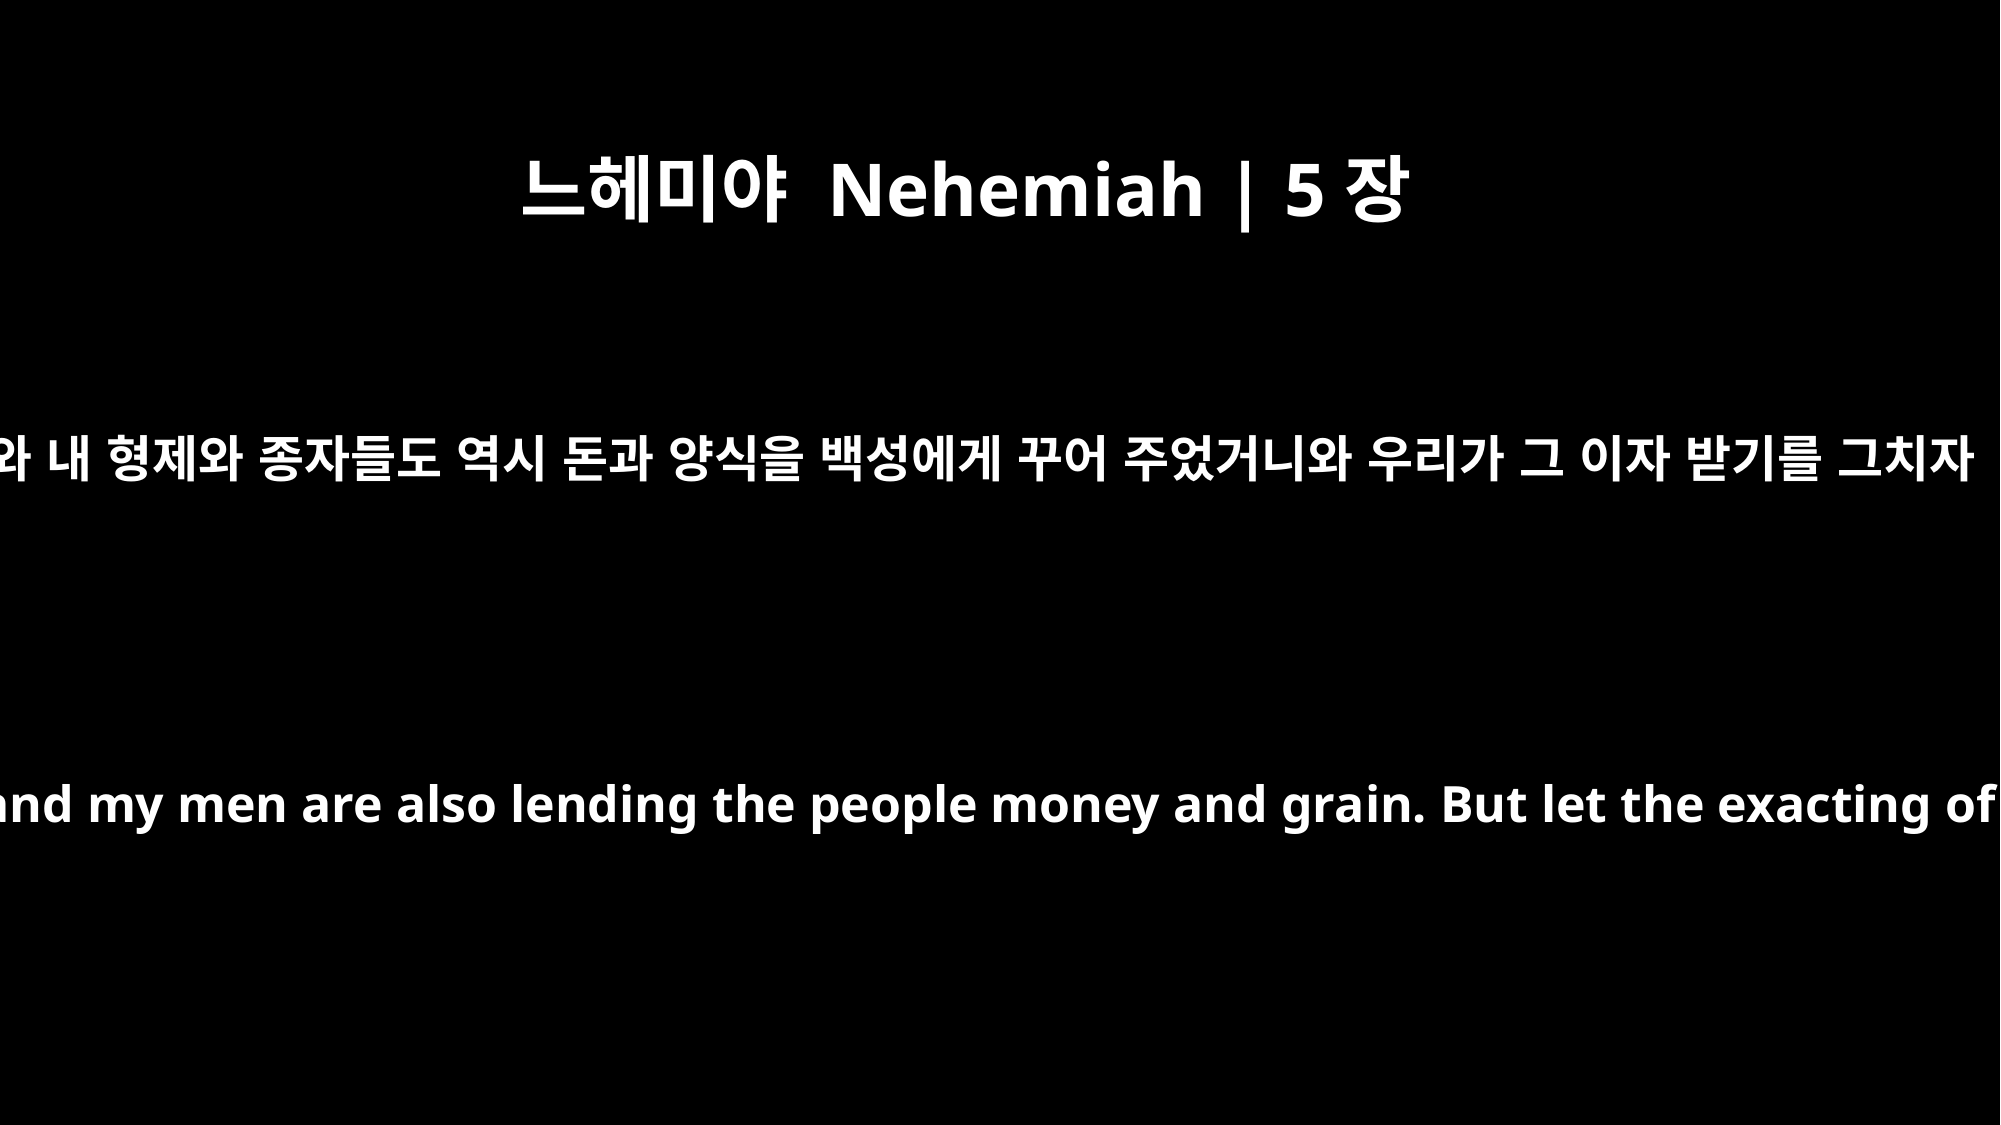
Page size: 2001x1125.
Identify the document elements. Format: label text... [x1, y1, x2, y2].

text_box 느헤미야 Nehemiah | 5장 [505, 136, 1427, 239]
text_box I and my brothers and my men are also lending the people money and grain. But let the exacting of usury stop! [0, 764, 2000, 840]
text_box 10 나와 내 형제와 종자들도 역시 돈과 양식을 백성에게 꾸어 주었거니와 우리가 그 이자 받기를 그치자 [0, 359, 1992, 495]
